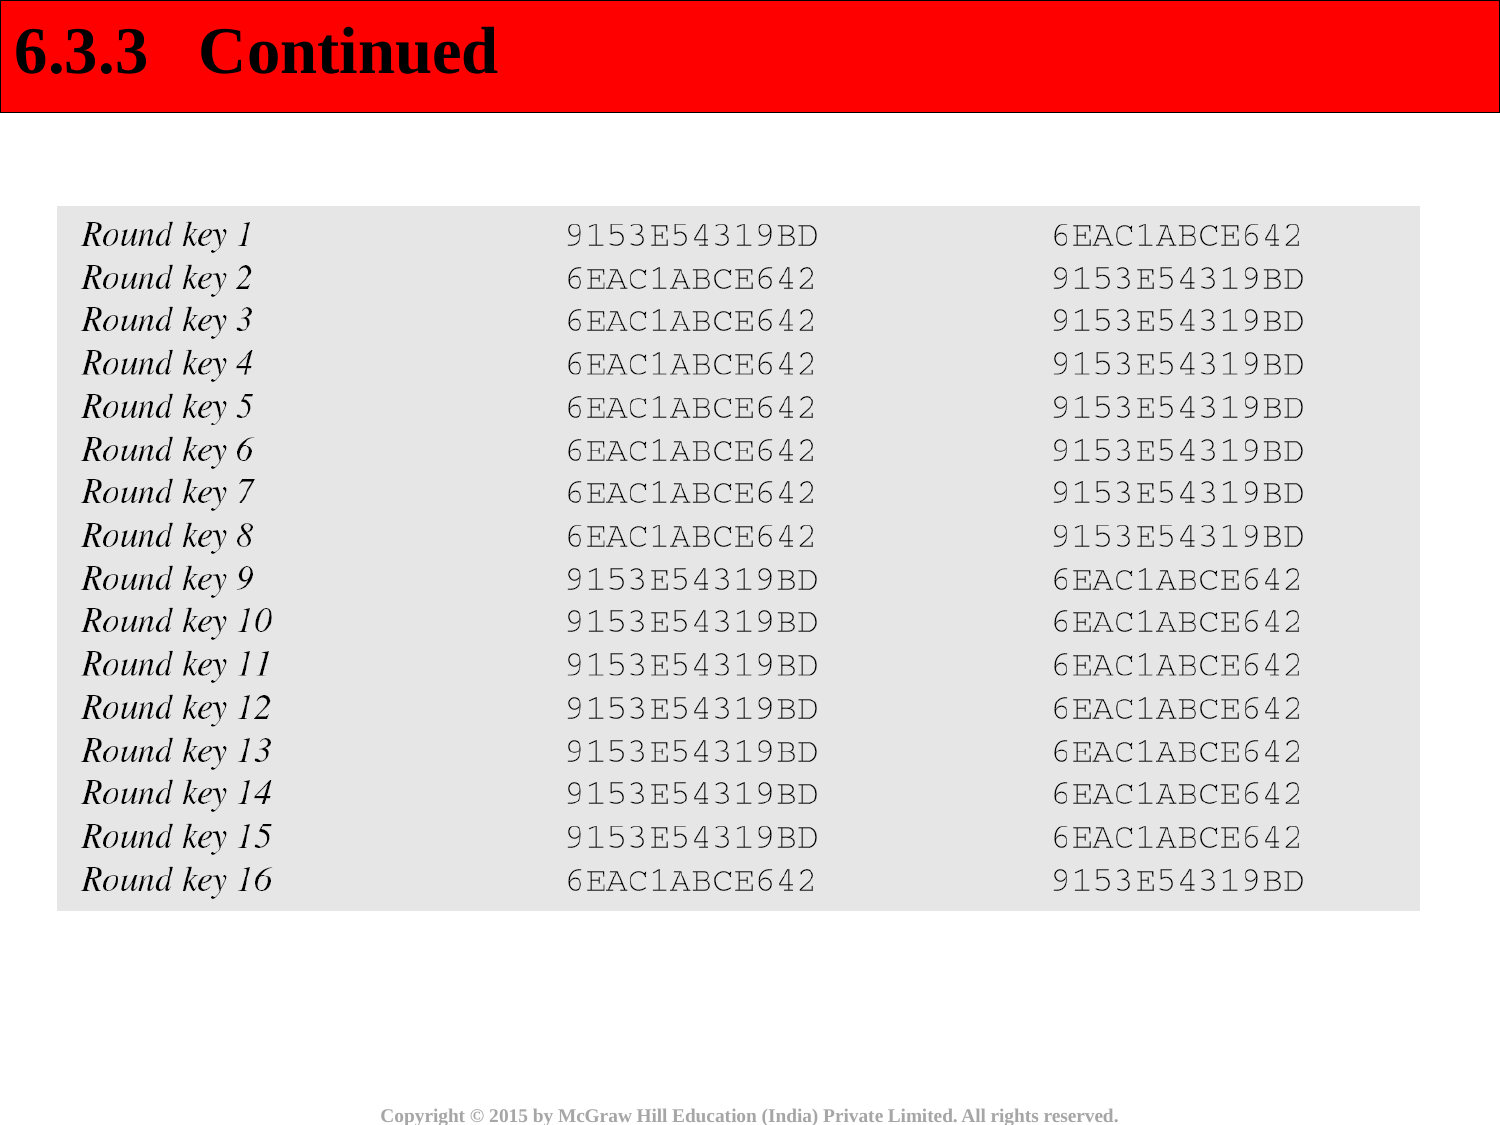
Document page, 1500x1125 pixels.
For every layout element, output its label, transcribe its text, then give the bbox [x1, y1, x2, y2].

picture [41, 199, 1451, 926]
text_box 6.3.3 Continued [0, 0, 1500, 113]
